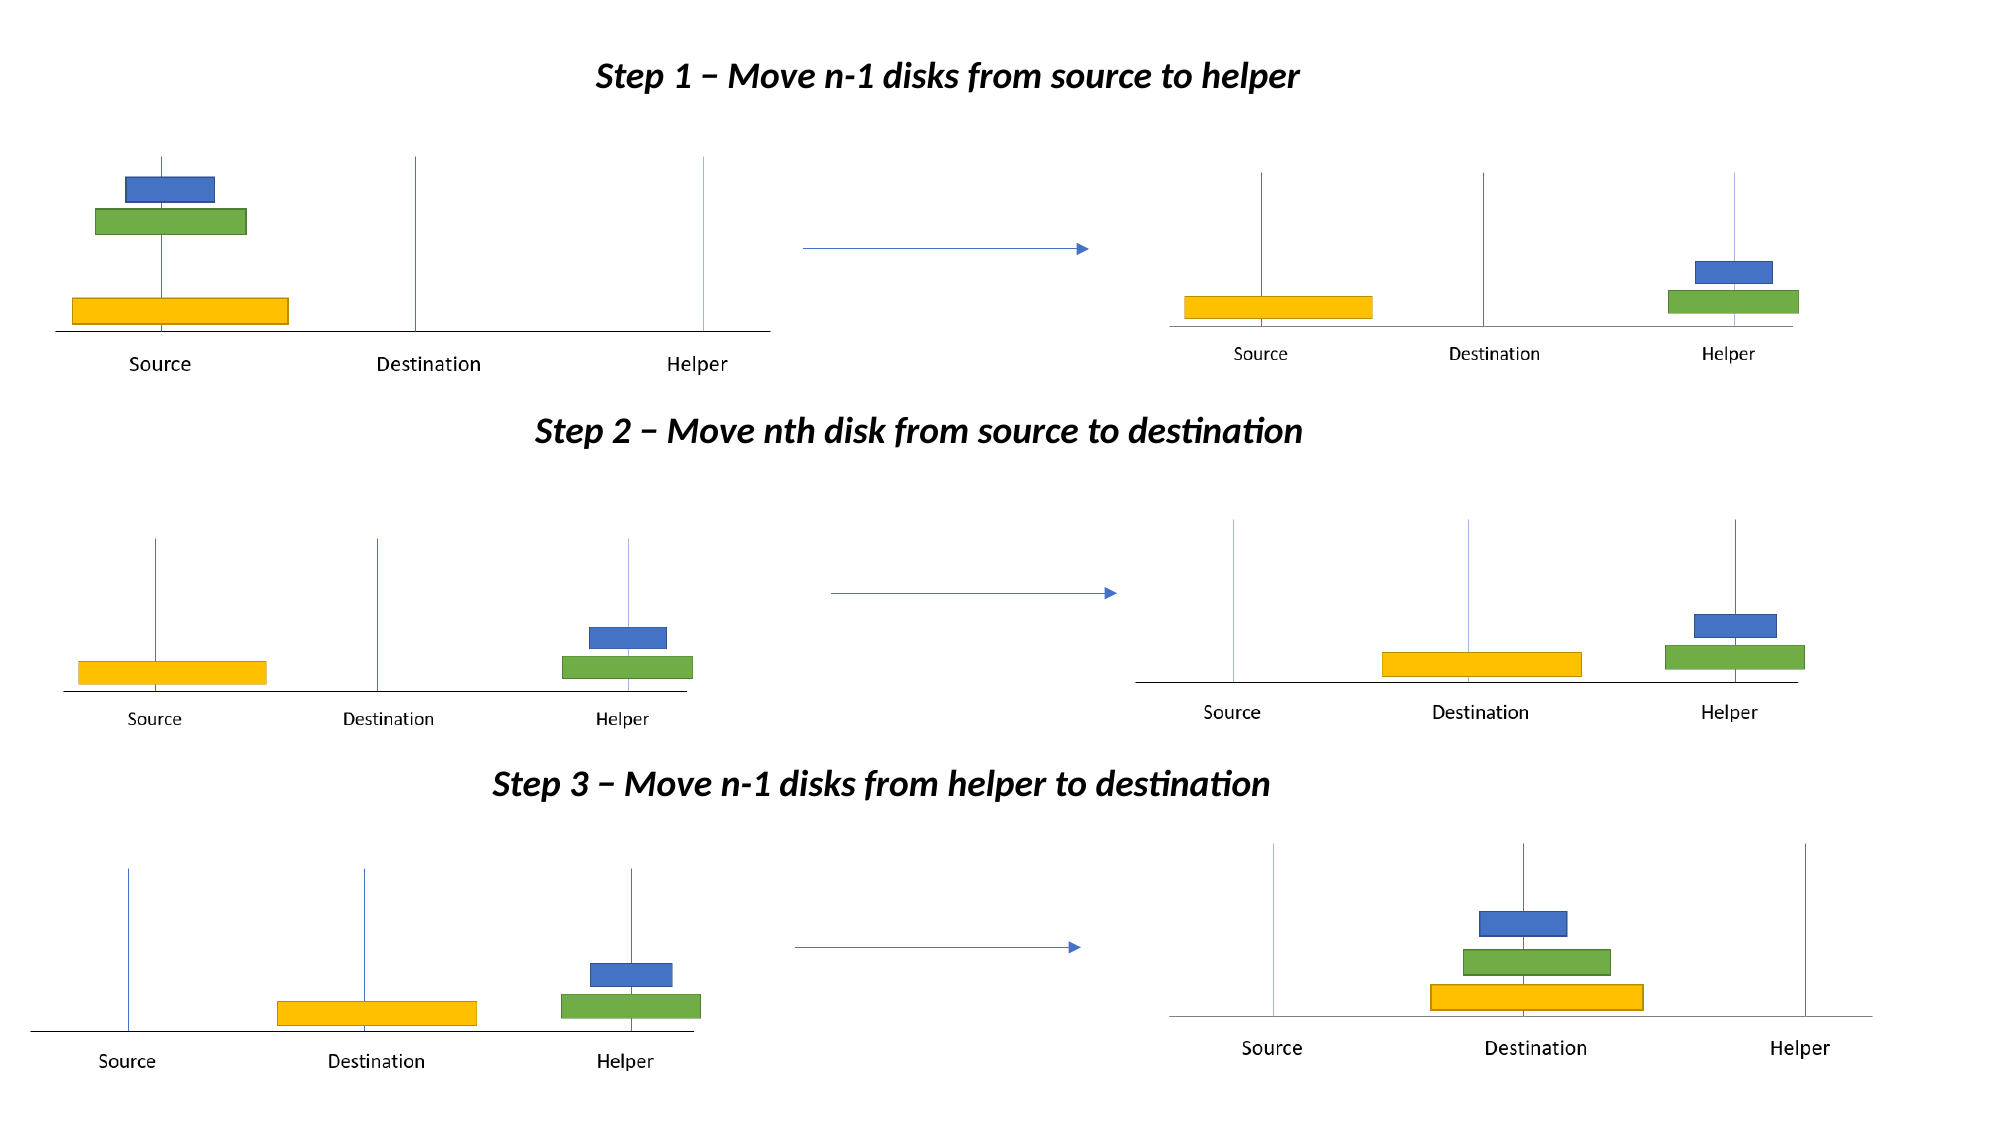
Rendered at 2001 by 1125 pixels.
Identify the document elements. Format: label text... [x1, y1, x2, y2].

picture [46, 514, 717, 757]
text_box Step 2 − Move nth disk from source to destination [520, 399, 1521, 459]
text_box Step 3 − Move n-1 disks from helper to destination [477, 751, 1478, 812]
text_box Step 1 − Move n-1 disks from source to helper [581, 43, 1581, 104]
picture [20, 831, 719, 1106]
picture [1125, 482, 1823, 757]
picture [1152, 149, 1823, 392]
picture [20, 133, 803, 408]
picture [1157, 811, 1887, 1086]
